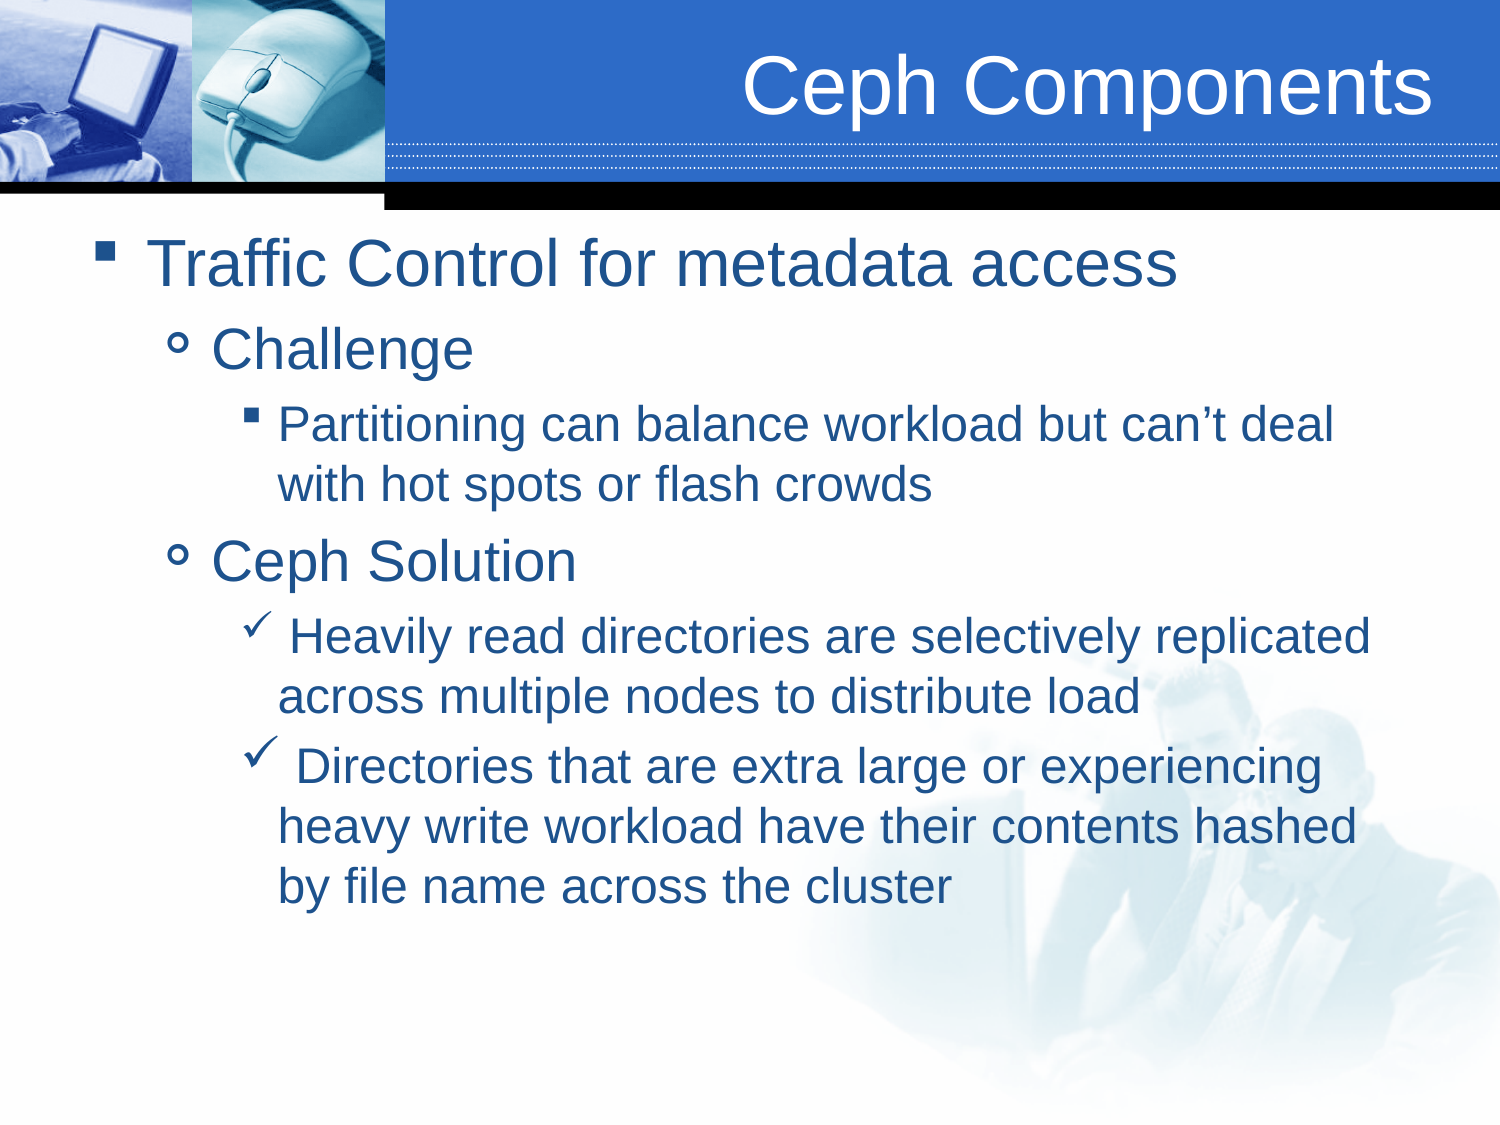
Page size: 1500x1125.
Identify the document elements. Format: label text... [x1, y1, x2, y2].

picture [0, 0, 385, 181]
title Ceph Components [412, 37, 1451, 126]
list Traffic Control for metadata access Challenge Partitioning can balance workload but can’t deal with hot spots or flash crowds Ceph Solution Heavily read directories are selectively replicated across multiple nodes to distribute load Directories that are extra large or experiencing heavy write workload have their contents hashed by file name across the cluster [74, 212, 1426, 1038]
picture [0, 194, 1500, 1125]
